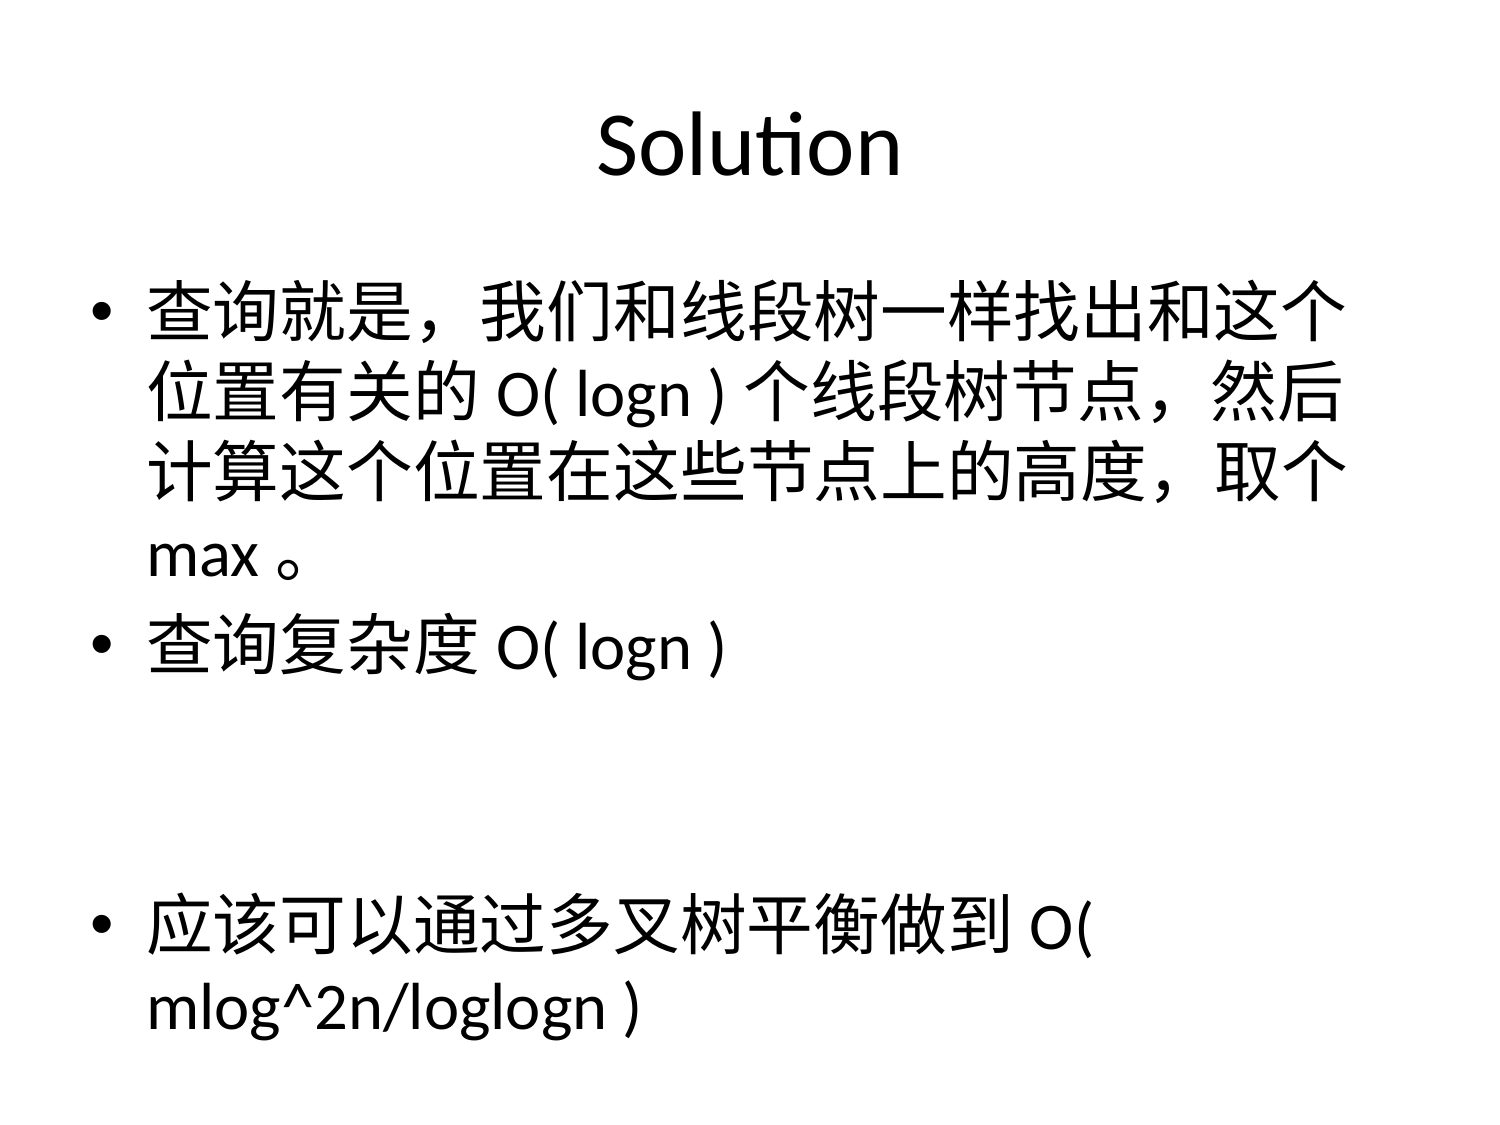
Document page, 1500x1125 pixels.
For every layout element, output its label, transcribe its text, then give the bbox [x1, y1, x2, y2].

list 查询就是，我们和线段树一样找出和这个位置有关的O( logn )个线段树节点，然后计算这个位置在这些节点上的高度，取个max。 查询复杂度O( logn ) 应该可以通过多叉树平衡做到O( mlog^2n/loglogn ) [75, 262, 1425, 1005]
title Solution [75, 45, 1425, 233]
